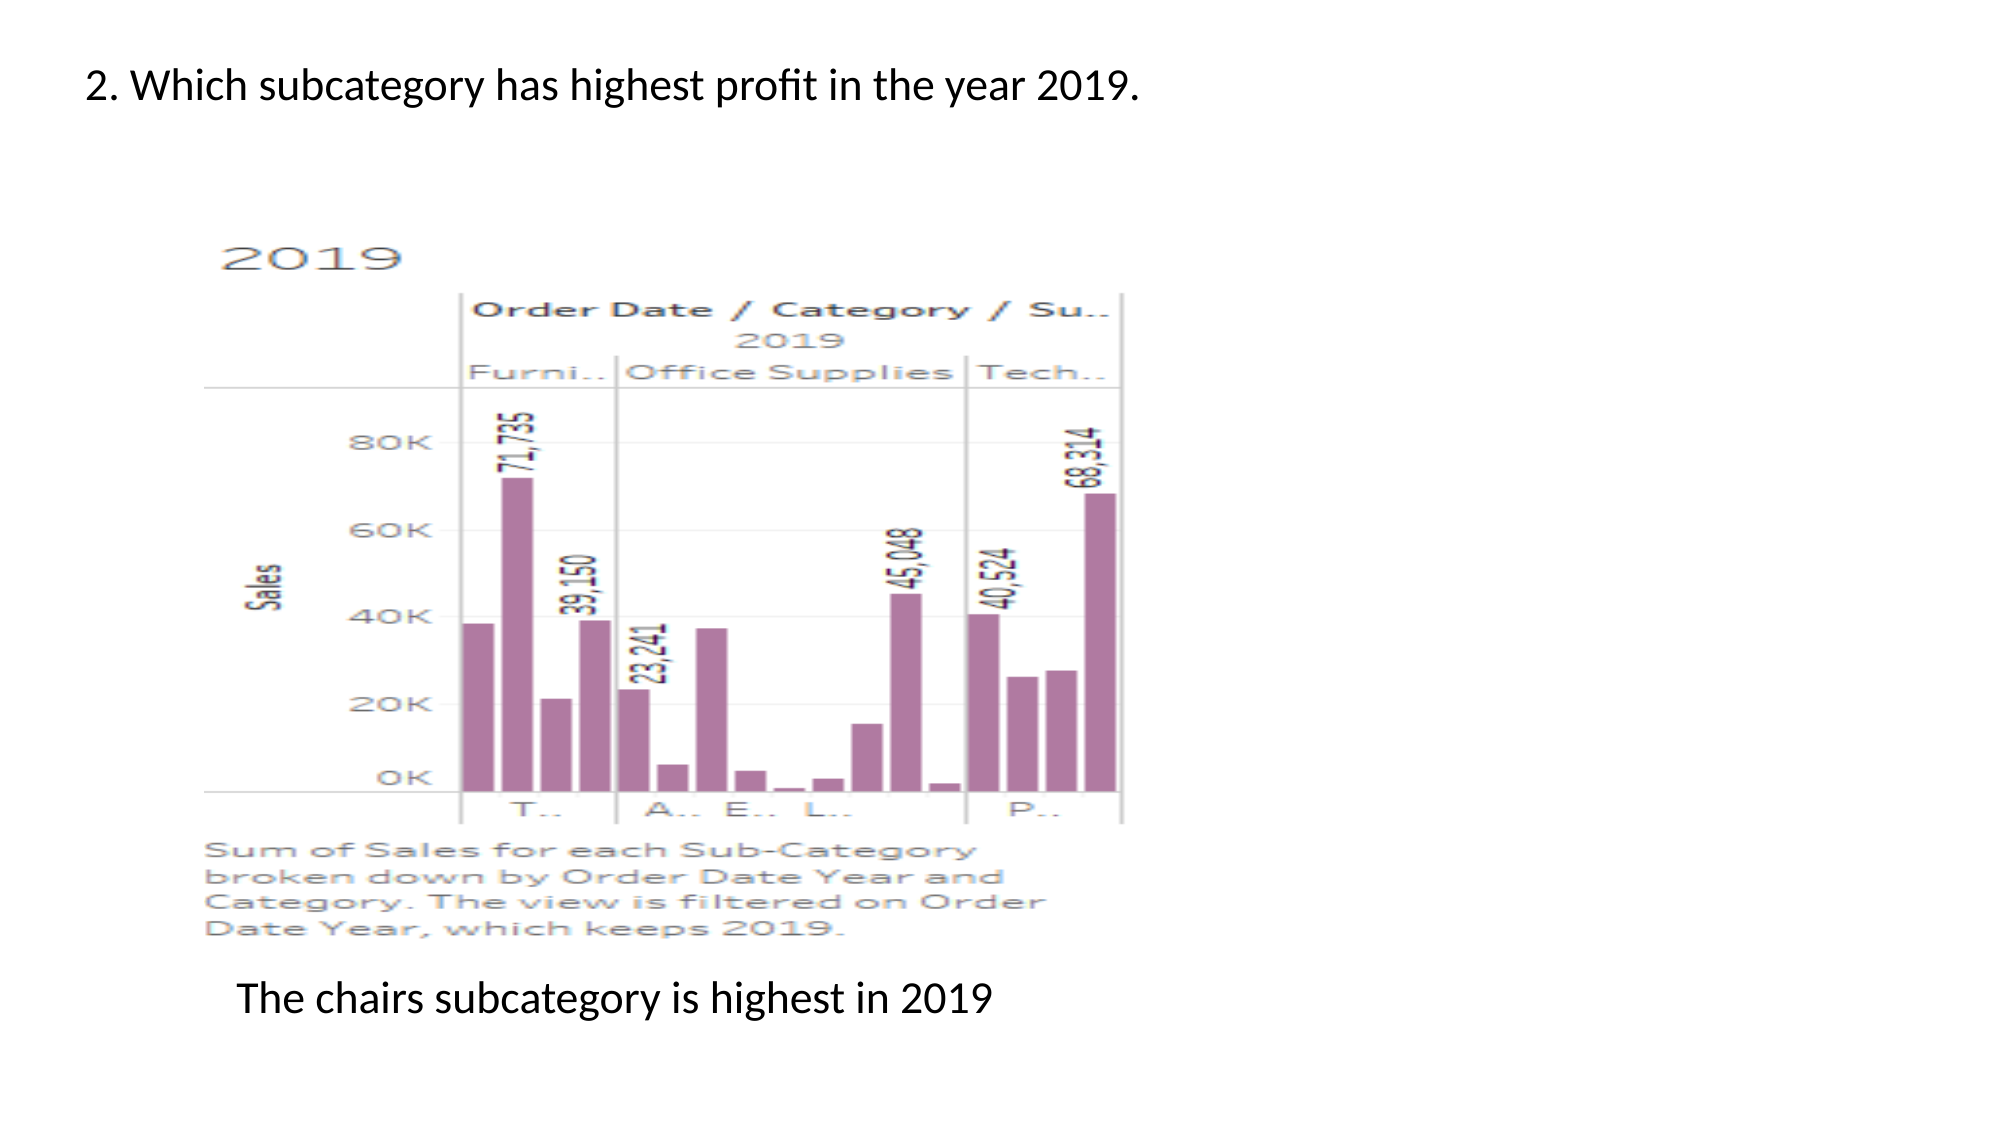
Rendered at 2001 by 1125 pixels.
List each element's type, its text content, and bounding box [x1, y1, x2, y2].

text_box The chairs subcategory is highest in 2019 [221, 960, 1731, 1030]
text_box 2. Which subcategory has highest profit in the year 2019. [70, 47, 1157, 118]
picture [204, 226, 1129, 945]
